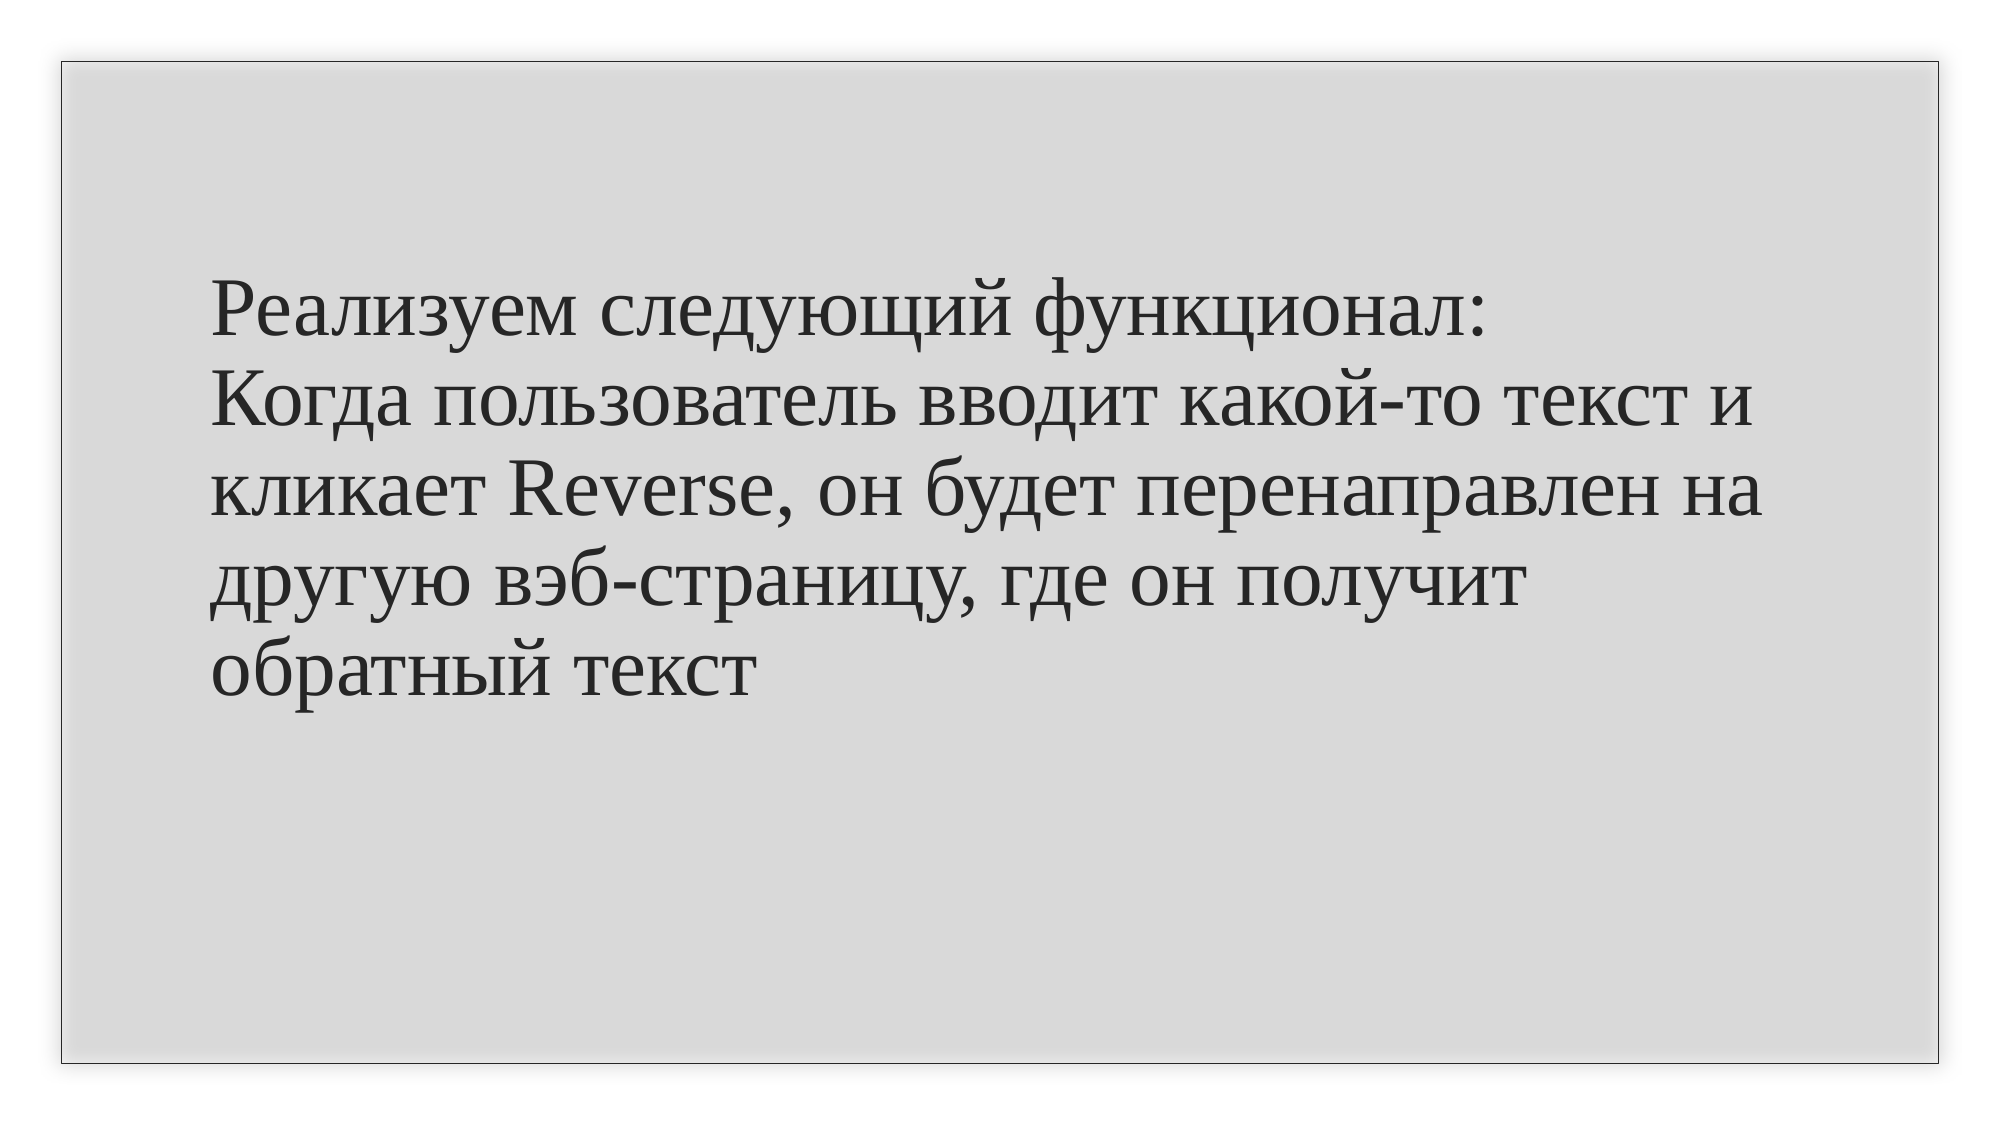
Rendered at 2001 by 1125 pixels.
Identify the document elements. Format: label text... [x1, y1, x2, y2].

title Реализуем следующий функционал: Когда пользователь вводит какой-то текст и кликает Reverse, он будет перенаправлен на другую вэб-страницу, где он получит обратный текст [195, 376, 1846, 602]
